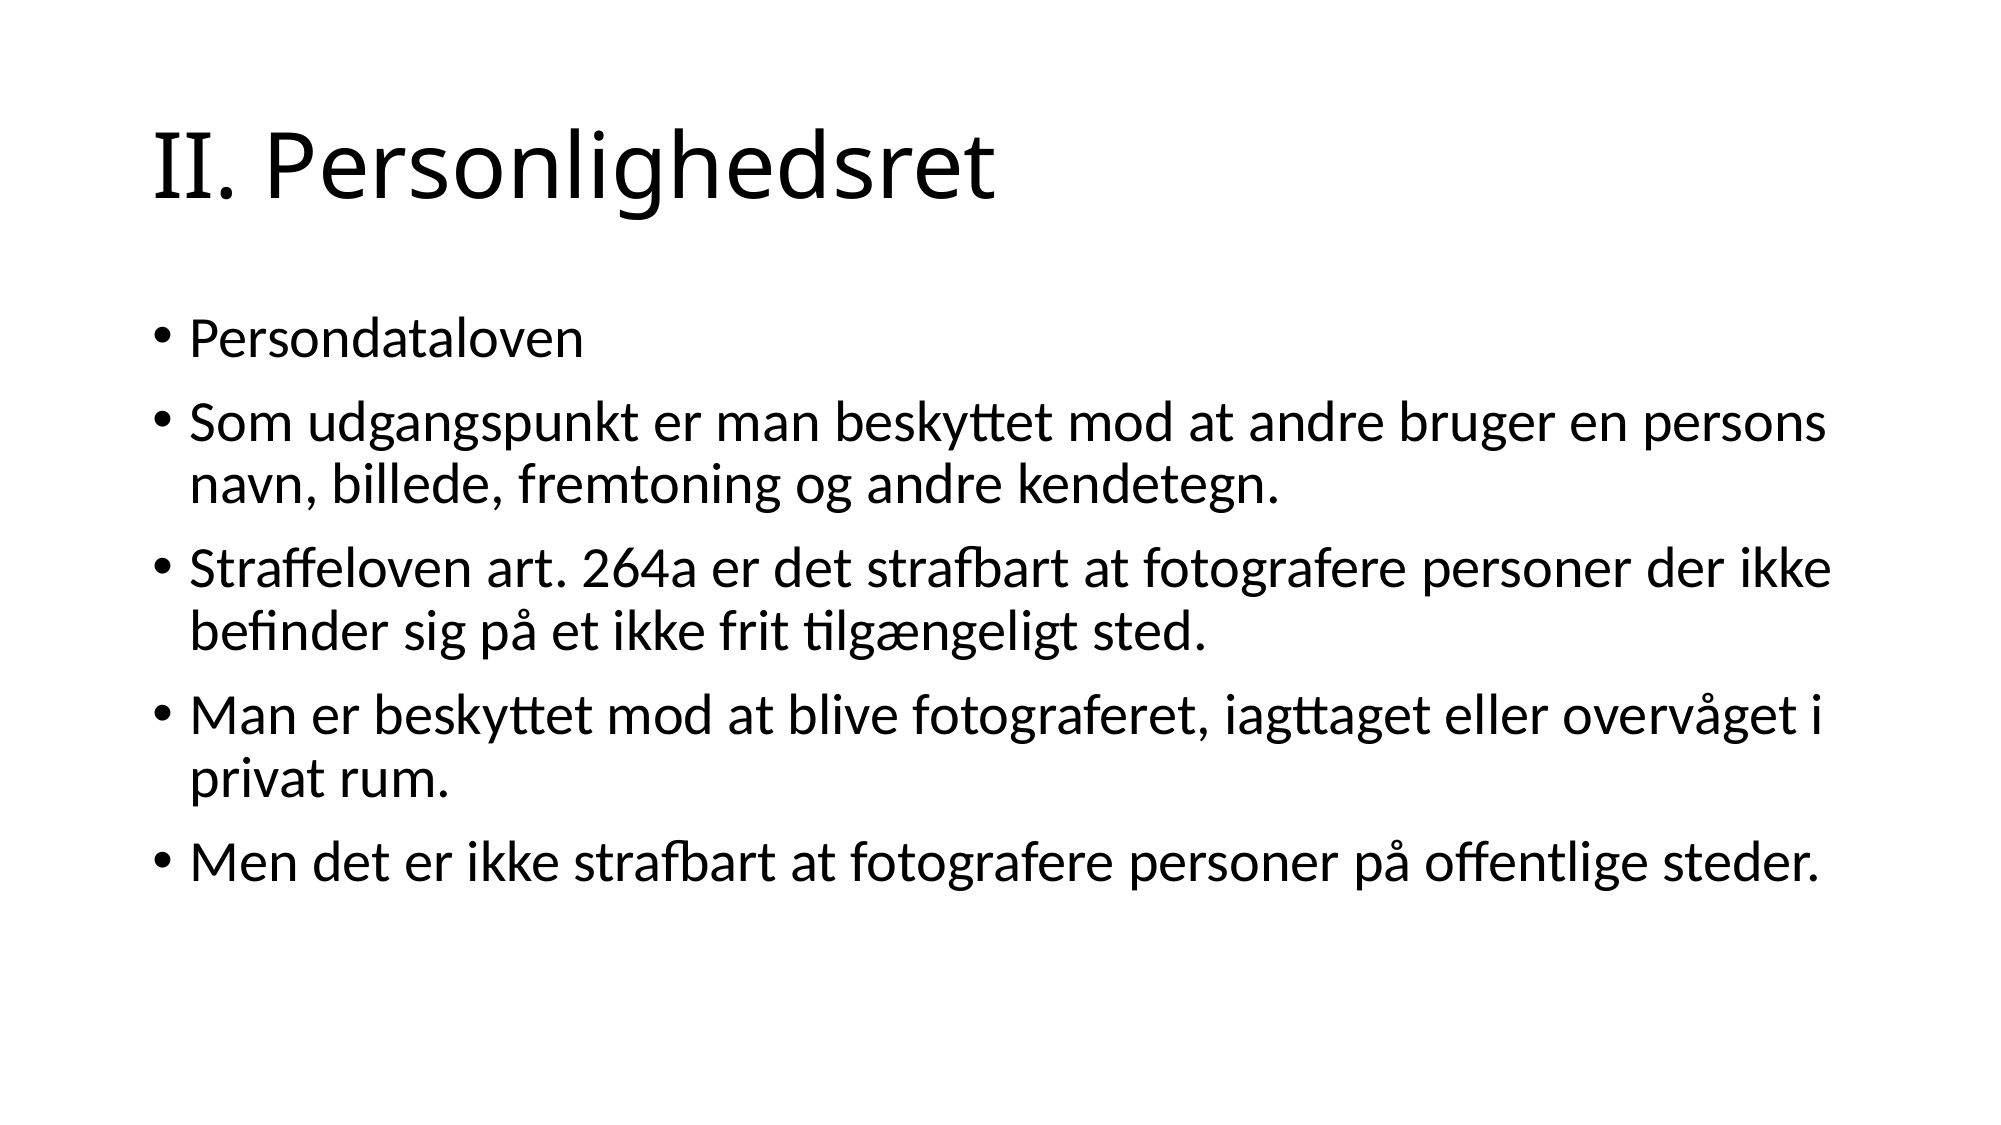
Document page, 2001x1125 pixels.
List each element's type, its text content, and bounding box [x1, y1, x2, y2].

title II. Personlighedsret [137, 59, 1863, 278]
list Persondataloven Som udgangspunkt er man beskyttet mod at andre bruger en persons navn, billede, fremtoning og andre kendetegn. Straffeloven art. 264a er det strafbart at fotografere personer der ikke befinder sig på et ikke frit tilgængeligt sted. Man er beskyttet mod at blive fotograferet, iagttaget eller overvåget i privat rum. Men det er ikke strafbart at fotografere personer på offentlige steder. [137, 299, 1863, 1014]
